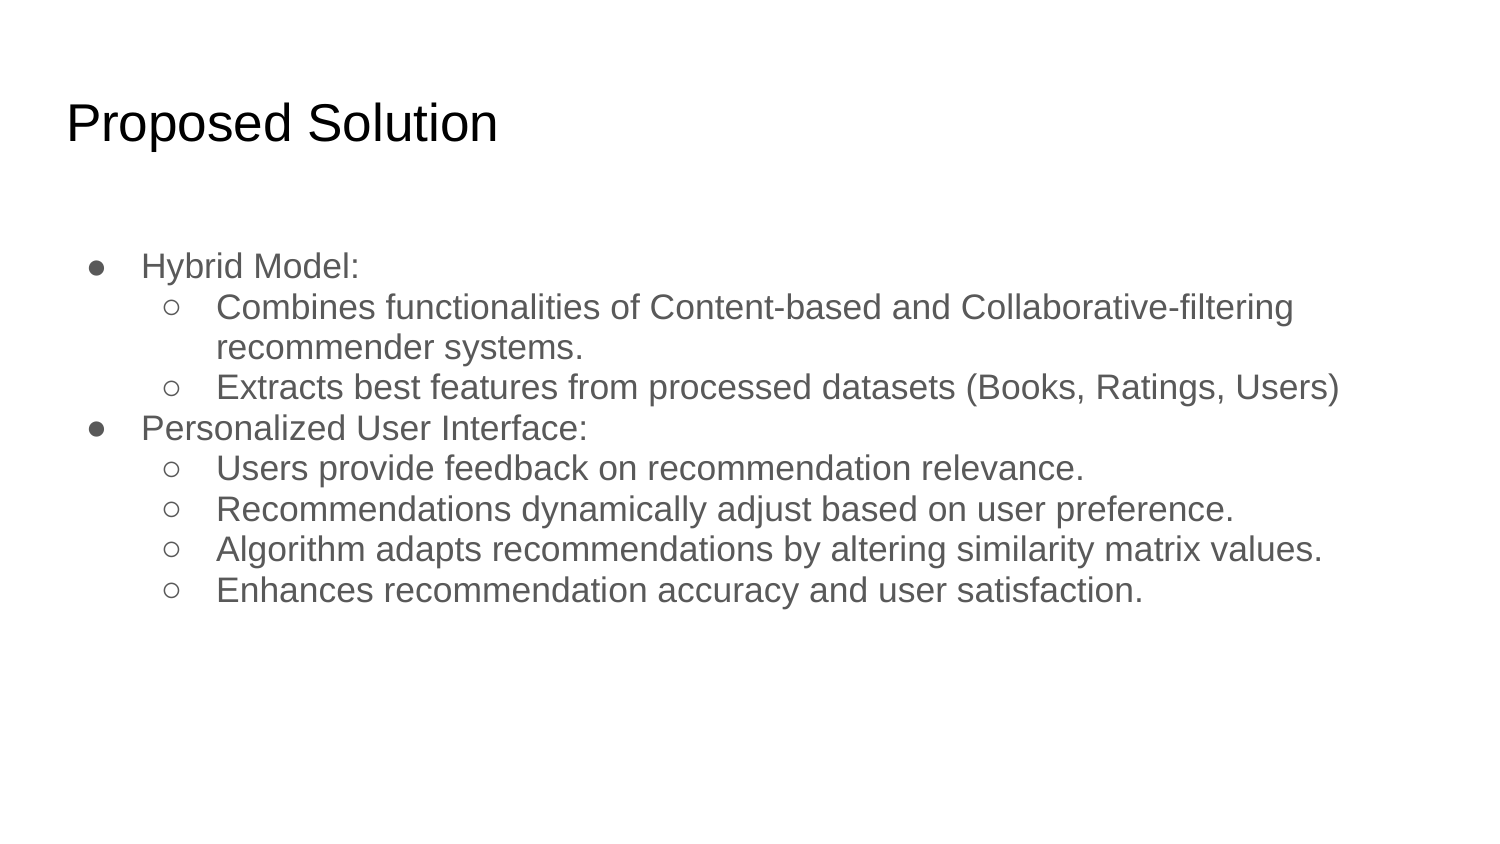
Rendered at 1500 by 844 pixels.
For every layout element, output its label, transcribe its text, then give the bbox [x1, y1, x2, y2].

title Proposed Solution [51, 72, 1449, 167]
list Hybrid Model: Combines functionalities of Content-based and Collaborative-filtering recommender systems. Extracts best features from processed datasets (Books, Ratings, Users) Personalized User Interface: Users provide feedback on recommendation relevance. Recommendations dynamically adjust based on user preference. Algorithm adapts recommendations by altering similarity matrix values. Enhances recommendation accuracy and user satisfaction. [51, 189, 1449, 750]
